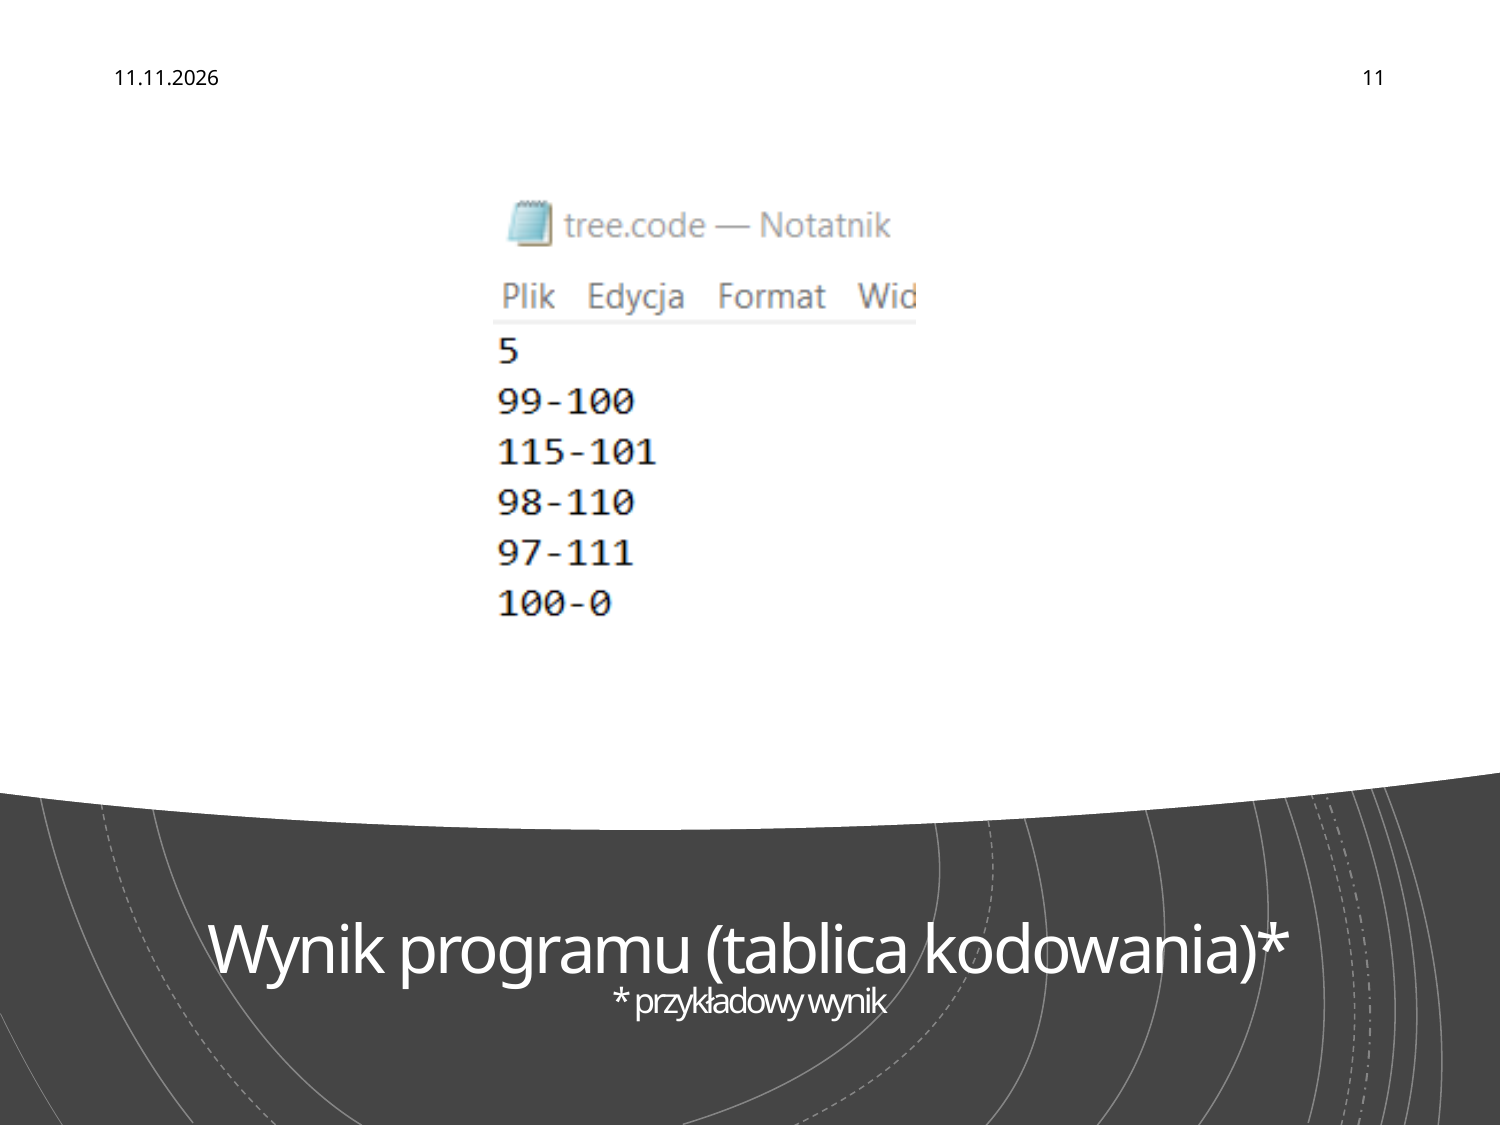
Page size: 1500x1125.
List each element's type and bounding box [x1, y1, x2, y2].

text_box [0, 0, 1500, 1125]
list [493, 184, 916, 670]
